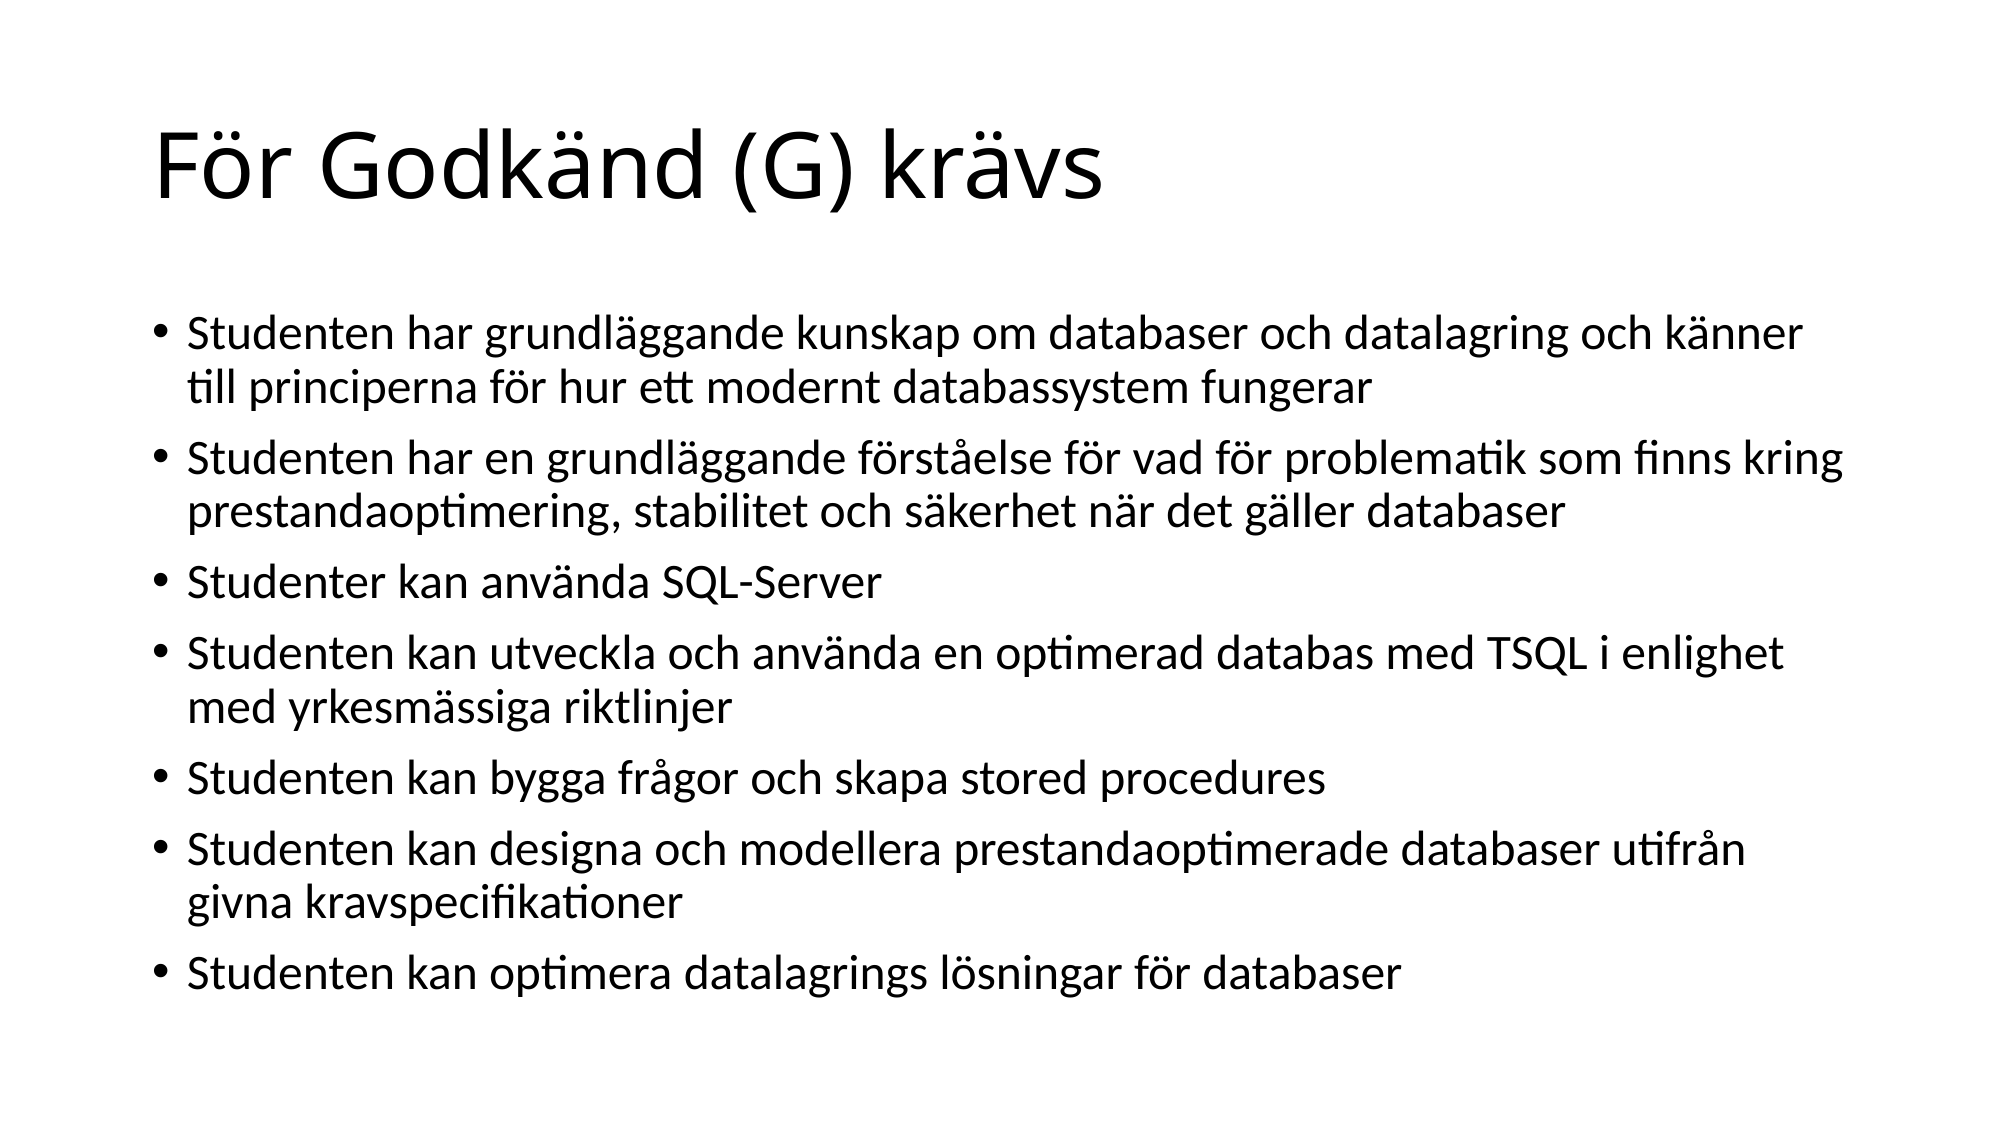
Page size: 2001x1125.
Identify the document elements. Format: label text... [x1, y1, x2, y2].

title För Godkänd (G) krävs [137, 59, 1863, 278]
list Studenten har grundläggande kunskap om databaser och datalagring och känner till principerna för hur ett modernt databassystem fungerar Studenten har en grundläggande förståelse för vad för problematik som finns kring prestandaoptimering, stabilitet och säkerhet när det gäller databaser Studenter kan använda SQL-Server Studenten kan utveckla och använda en optimerad databas med TSQL i enlighet med yrkesmässiga riktlinjer Studenten kan bygga frågor och skapa stored procedures Studenten kan designa och modellera prestandaoptimerade databaser utifrån givna kravspecifikationer Studenten kan optimera datalagrings lösningar för databaser [137, 299, 1863, 1014]
